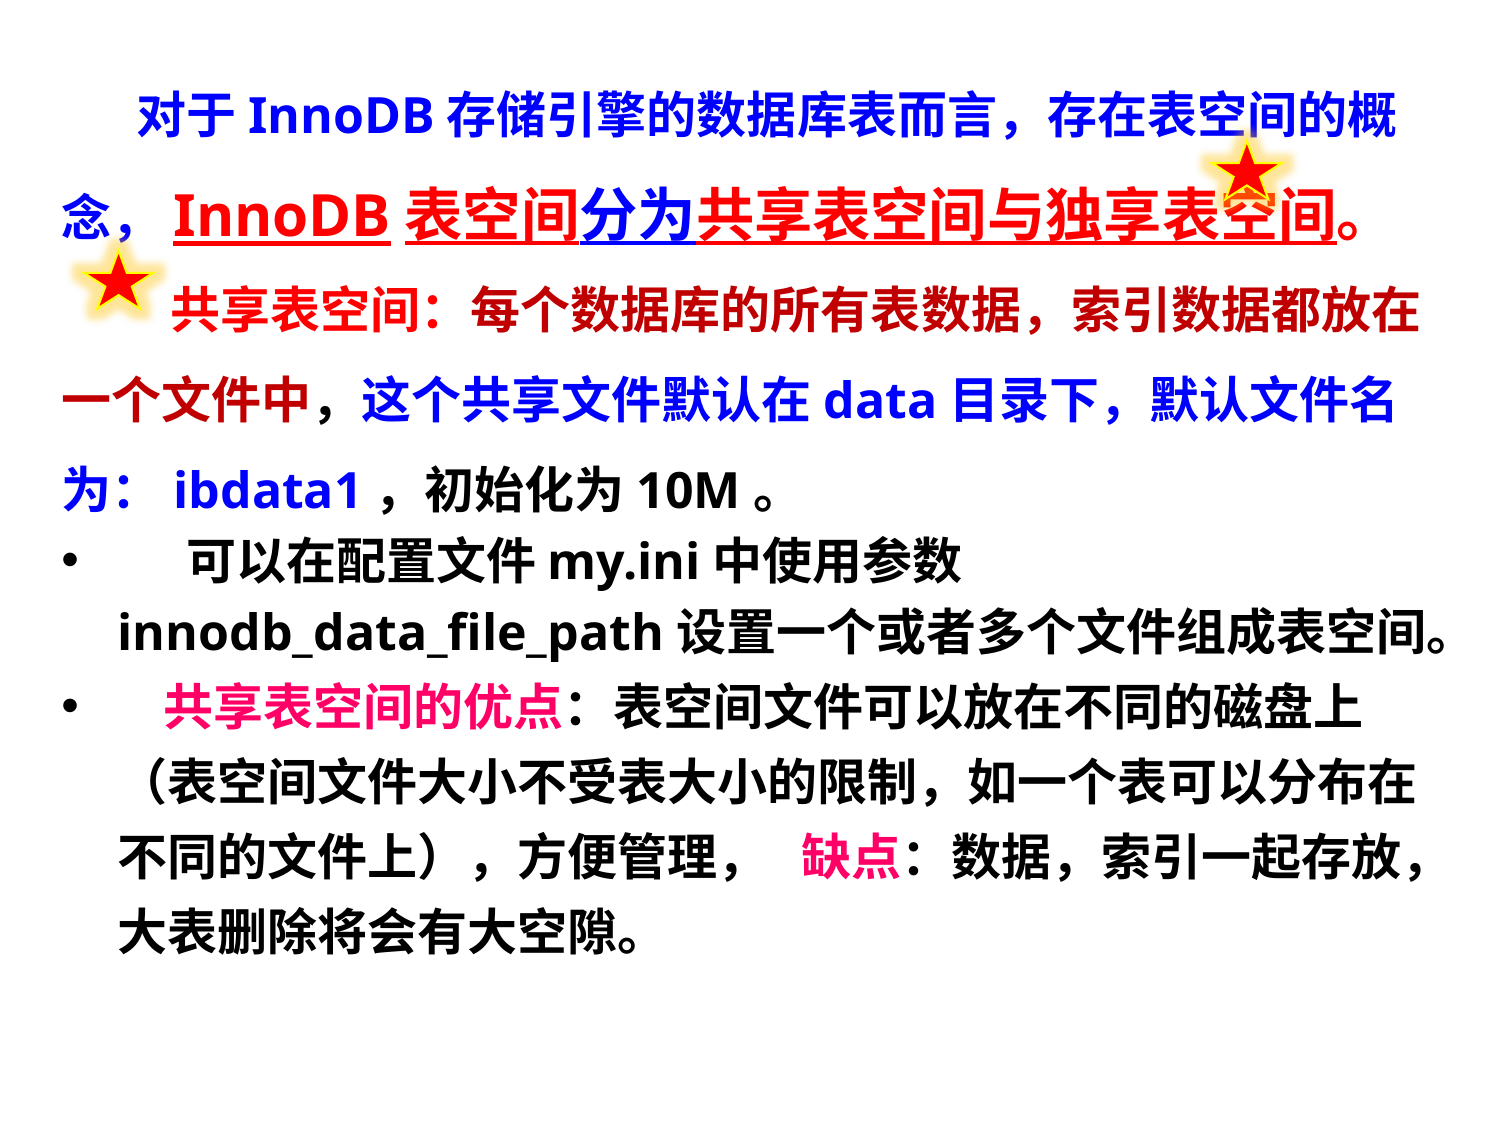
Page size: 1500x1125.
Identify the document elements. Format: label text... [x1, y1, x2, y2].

text_box 对于InnoDB存储引擎的数据库表而言，存在表空间的概念，InnoDB表空间分为共享表空间与独享表空间。 共享表空间：每个数据库的所有表数据，索引数据都放在一个文件中，这个共享文件默认在data目录下，默认文件名为：ibdata1，初始化为10M。 可以在配置文件my.ini中使用参数innodb_data_file_path设置一个或者多个文件组成表空间。 共享表空间的优点：表空间文件可以放在不同的磁盘上（表空间文件大小不受表大小的限制，如一个表可以分布在不同的文件上），方便管理， 缺点：数据，索引一起存放，大表删除将会有大空隙。 [46, 46, 1445, 968]
text_box [1208, 137, 1286, 202]
text_box [80, 247, 157, 312]
